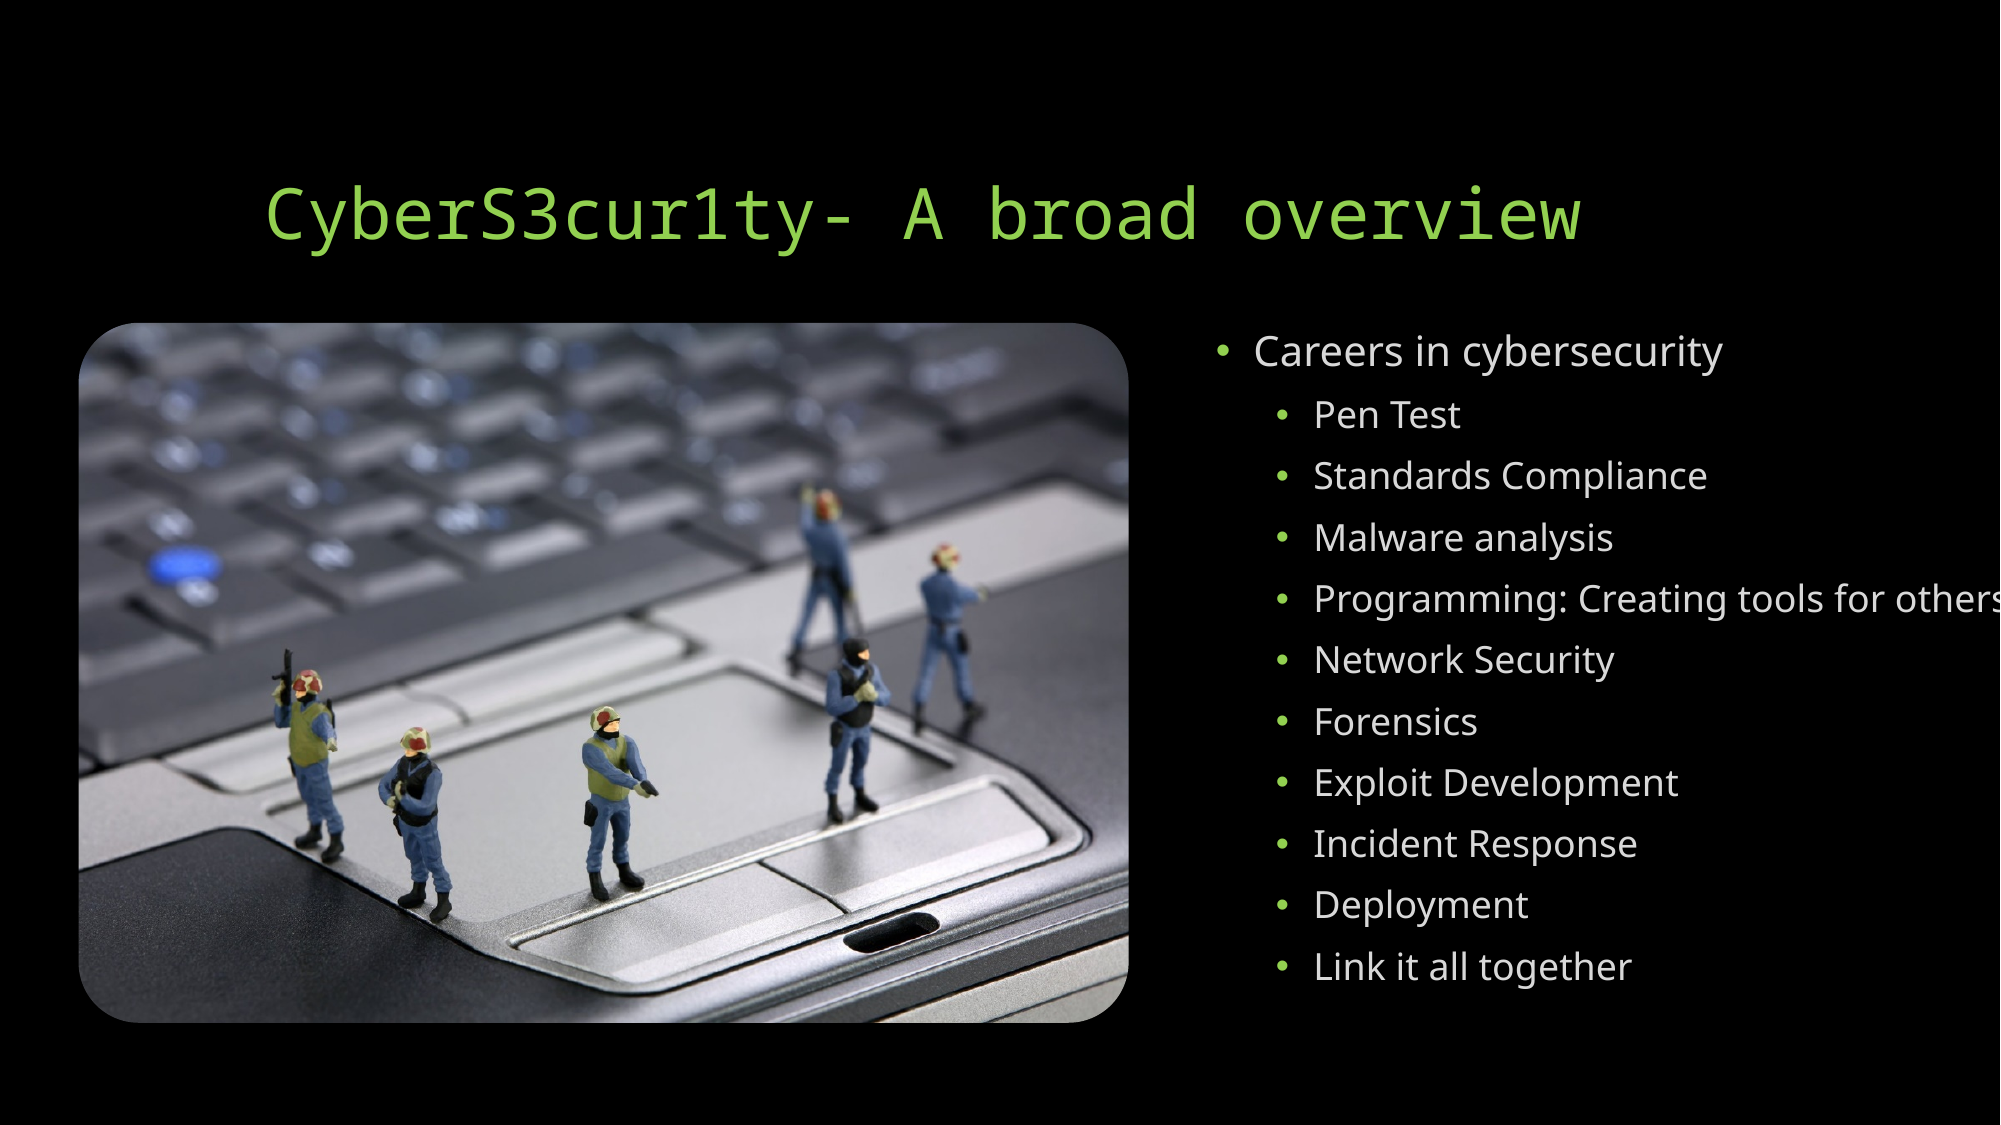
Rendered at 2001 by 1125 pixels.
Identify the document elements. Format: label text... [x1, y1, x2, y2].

list Careers in cybersecurity Pen Test Standards Compliance Malware analysis Programming: Creating tools for others Network Security Forensics Exploit Development Incident Response Deployment Link it all together [1200, 322, 2000, 1023]
title CyberS3cur1ty- A broad overview [249, 75, 1750, 263]
picture [78, 322, 1129, 1023]
